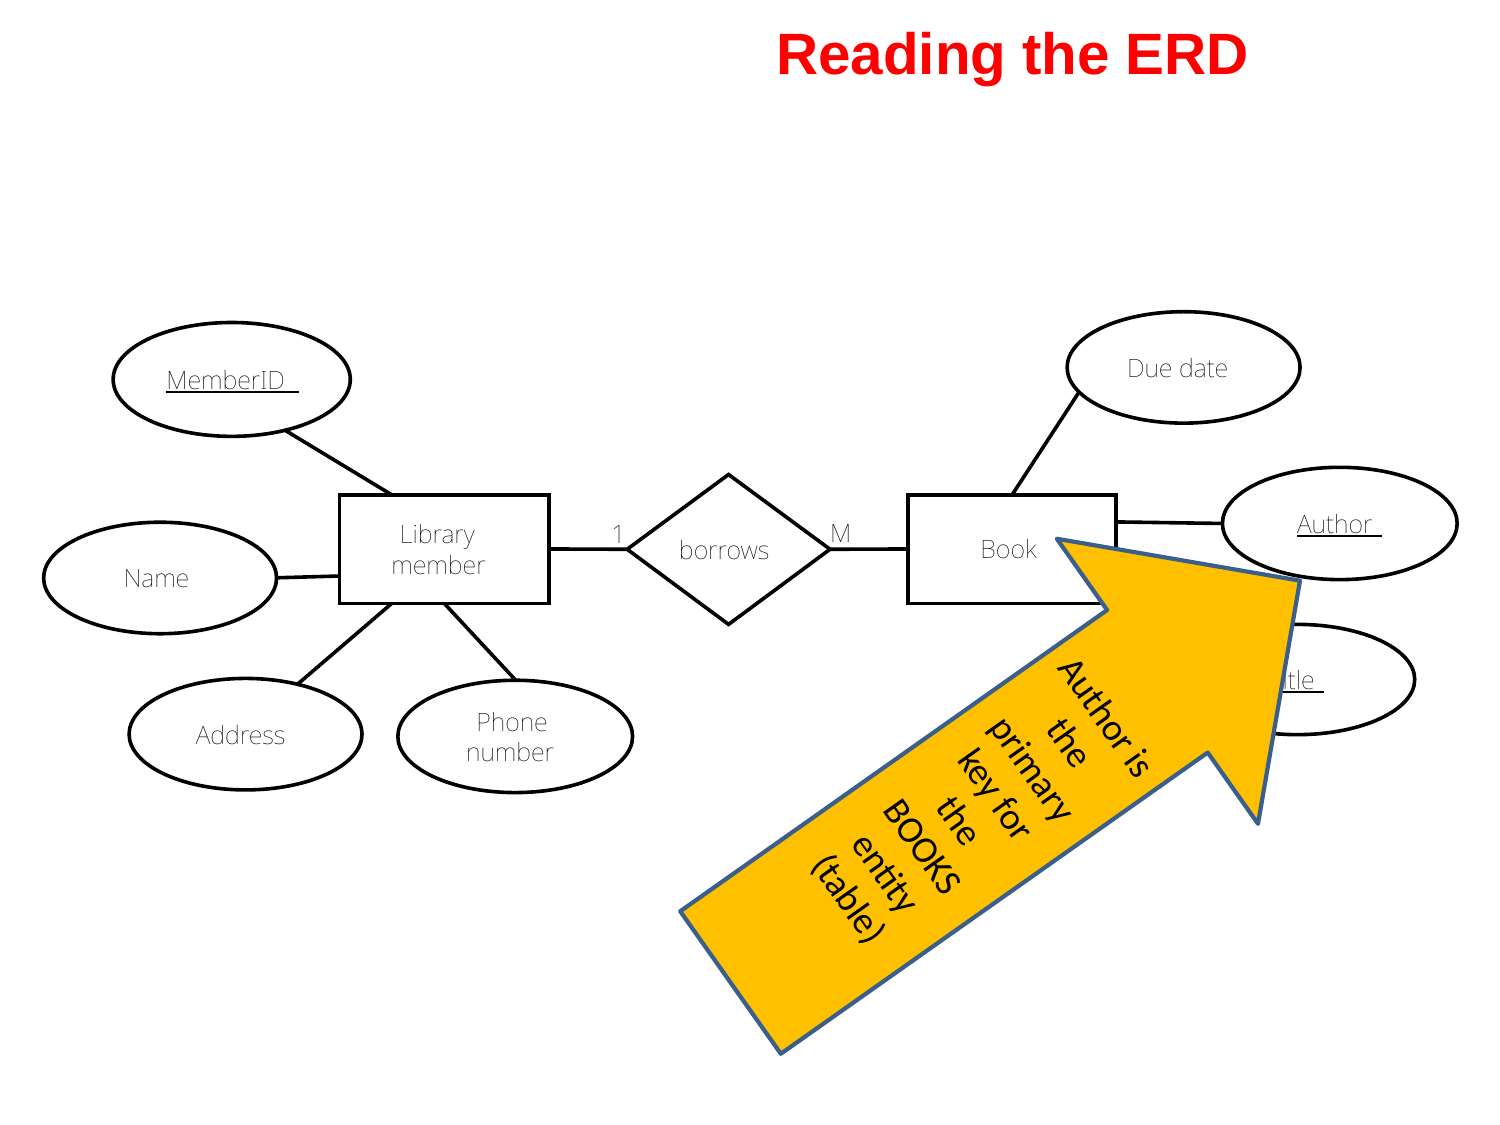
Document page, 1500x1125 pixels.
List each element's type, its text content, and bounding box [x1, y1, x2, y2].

text_box Author is the primary key for the BOOKS entity (table) [678, 820, 1116, 1056]
text_box Reading the ERD [761, 8, 1269, 94]
picture [34, 302, 1490, 812]
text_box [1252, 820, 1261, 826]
